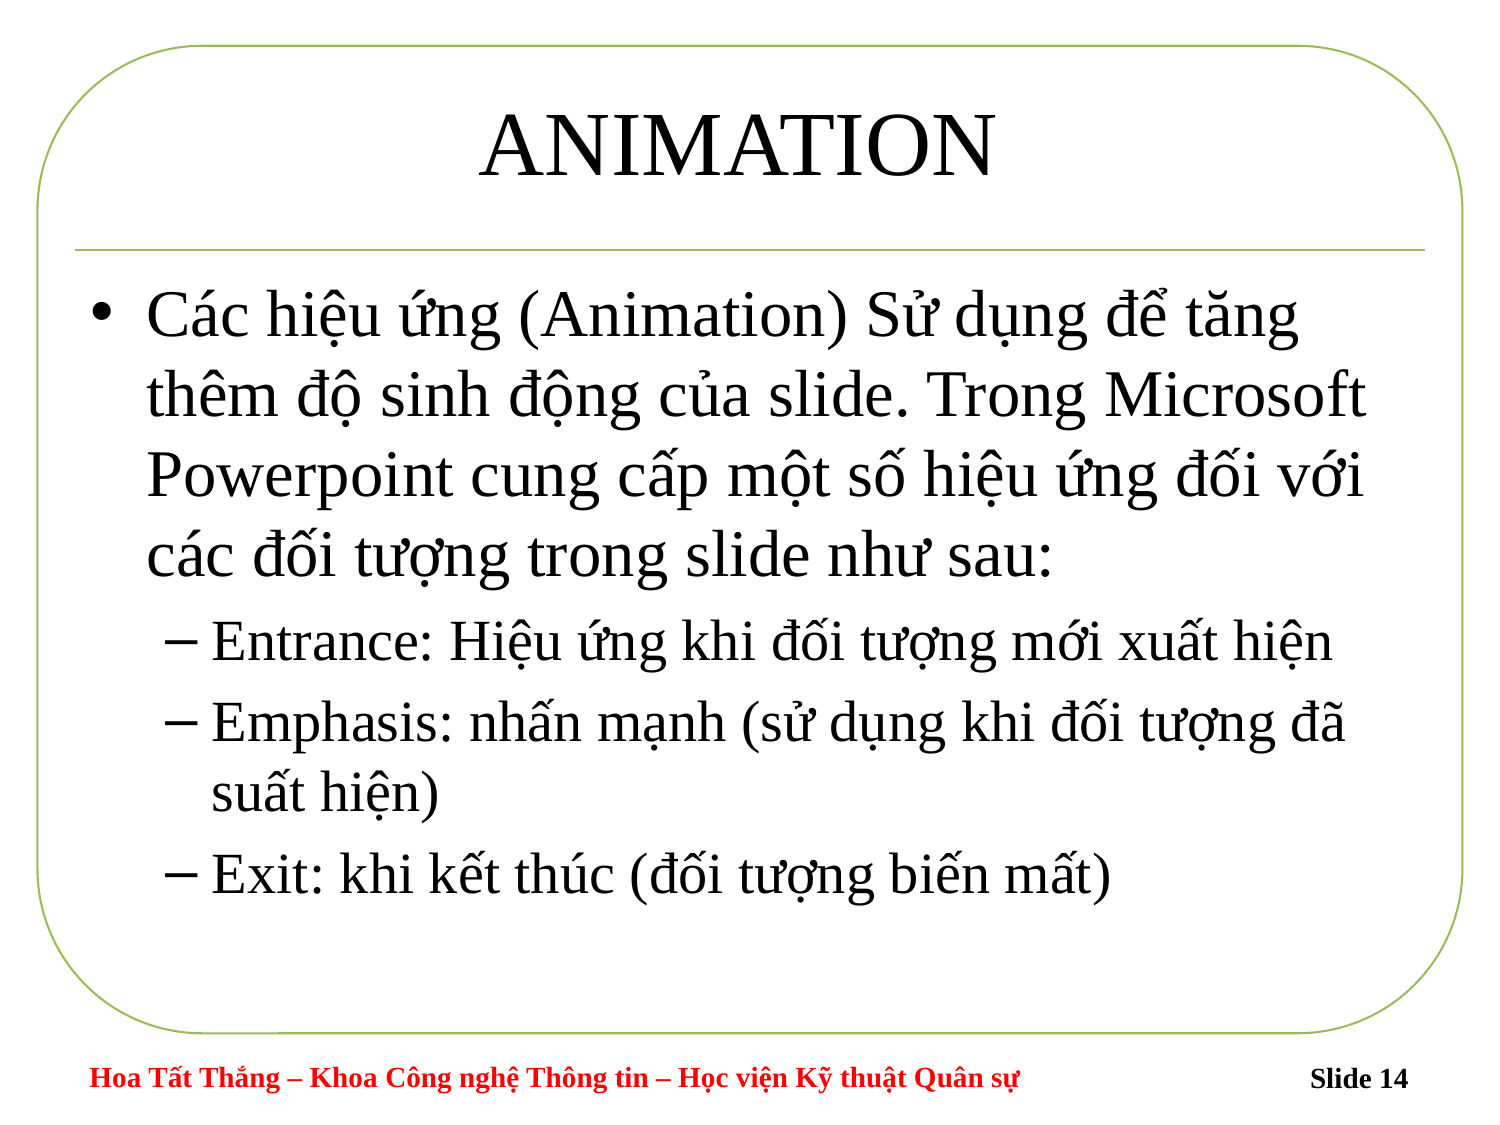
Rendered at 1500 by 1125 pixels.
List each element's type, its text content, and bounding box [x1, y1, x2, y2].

list Các hiệu ứng (Animation) Sử dụng để tăng thêm độ sinh động của slide. Trong Microsoft Powerpoint cung cấp một số hiệu ứng đối với các đối tượng trong slide như sau: Entrance: Hiệu ứng khi đối tượng mới xuất hiện Emphasis: nhấn mạnh (sử dụng khi đối tượng đã suất hiện) Exit: khi kết thúc (đối tượng biến mất) [75, 262, 1425, 1005]
title ANIMATION [75, 45, 1425, 233]
